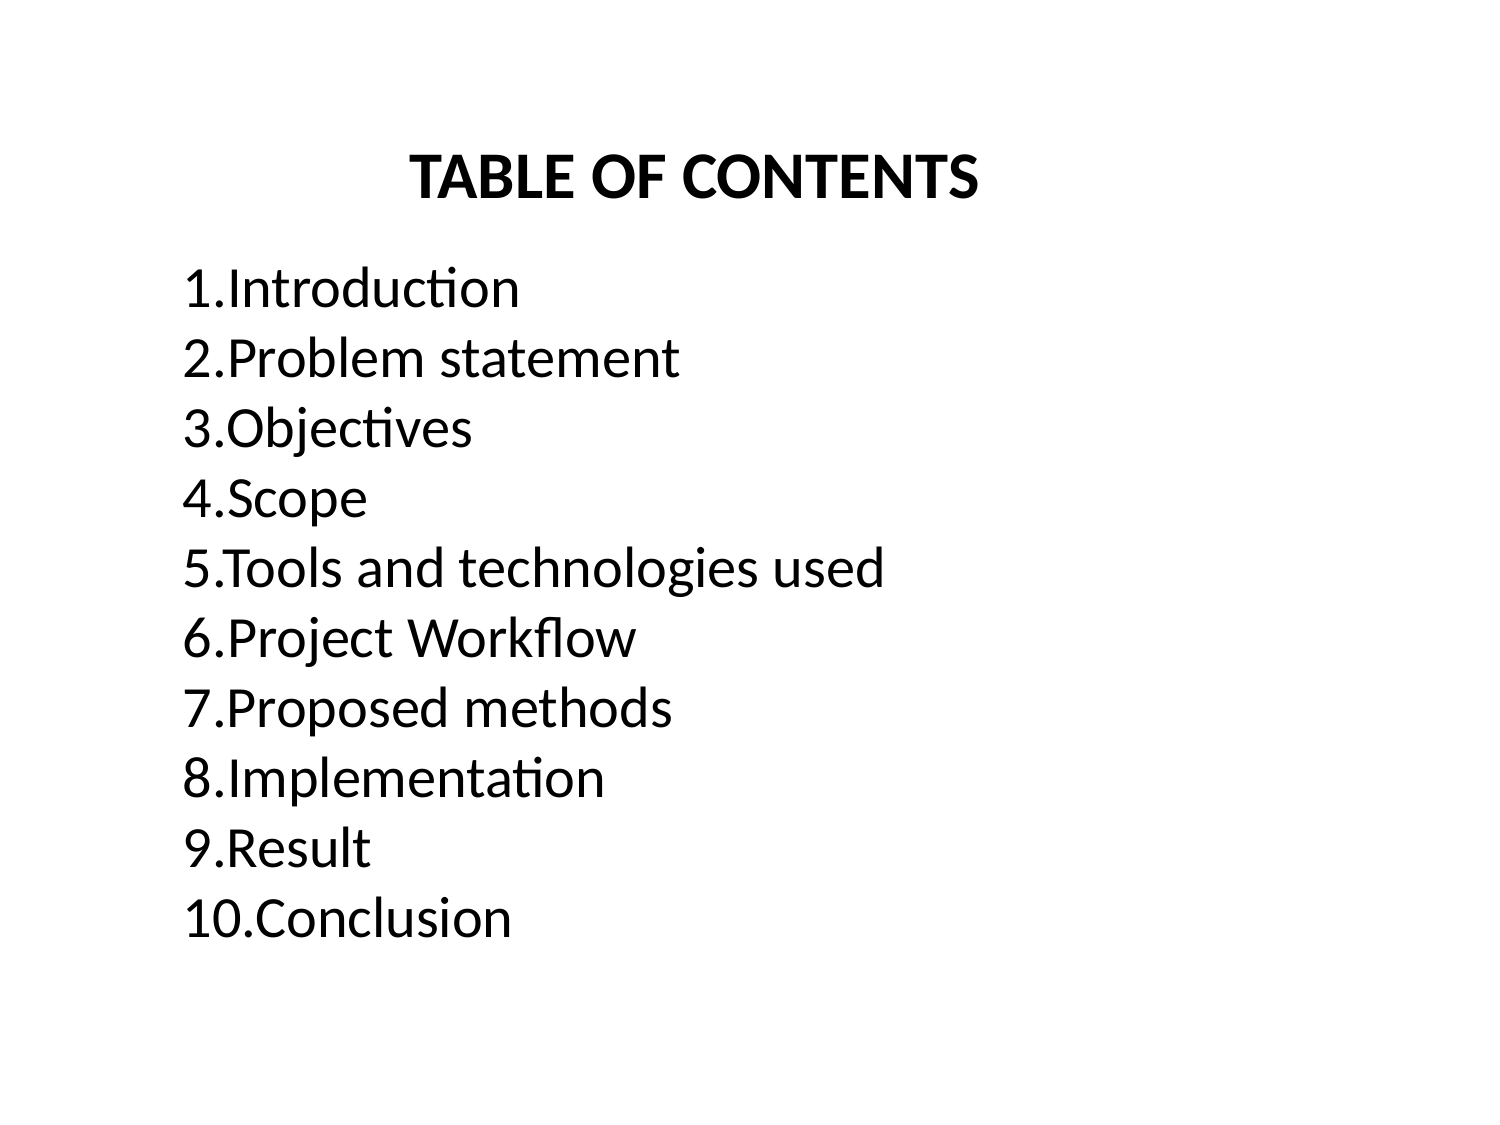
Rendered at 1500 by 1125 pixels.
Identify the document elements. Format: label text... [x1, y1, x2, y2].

text_box 1.Introduction 2.Problem statement 3.Objectives 4.Scope 5.Tools and technologies used 6.Project Workflow 7.Proposed methods 8.Implementation 9.Result 10.Conclusion [168, 242, 1291, 957]
text_box TABLE OF CONTENTS [63, 124, 1265, 220]
